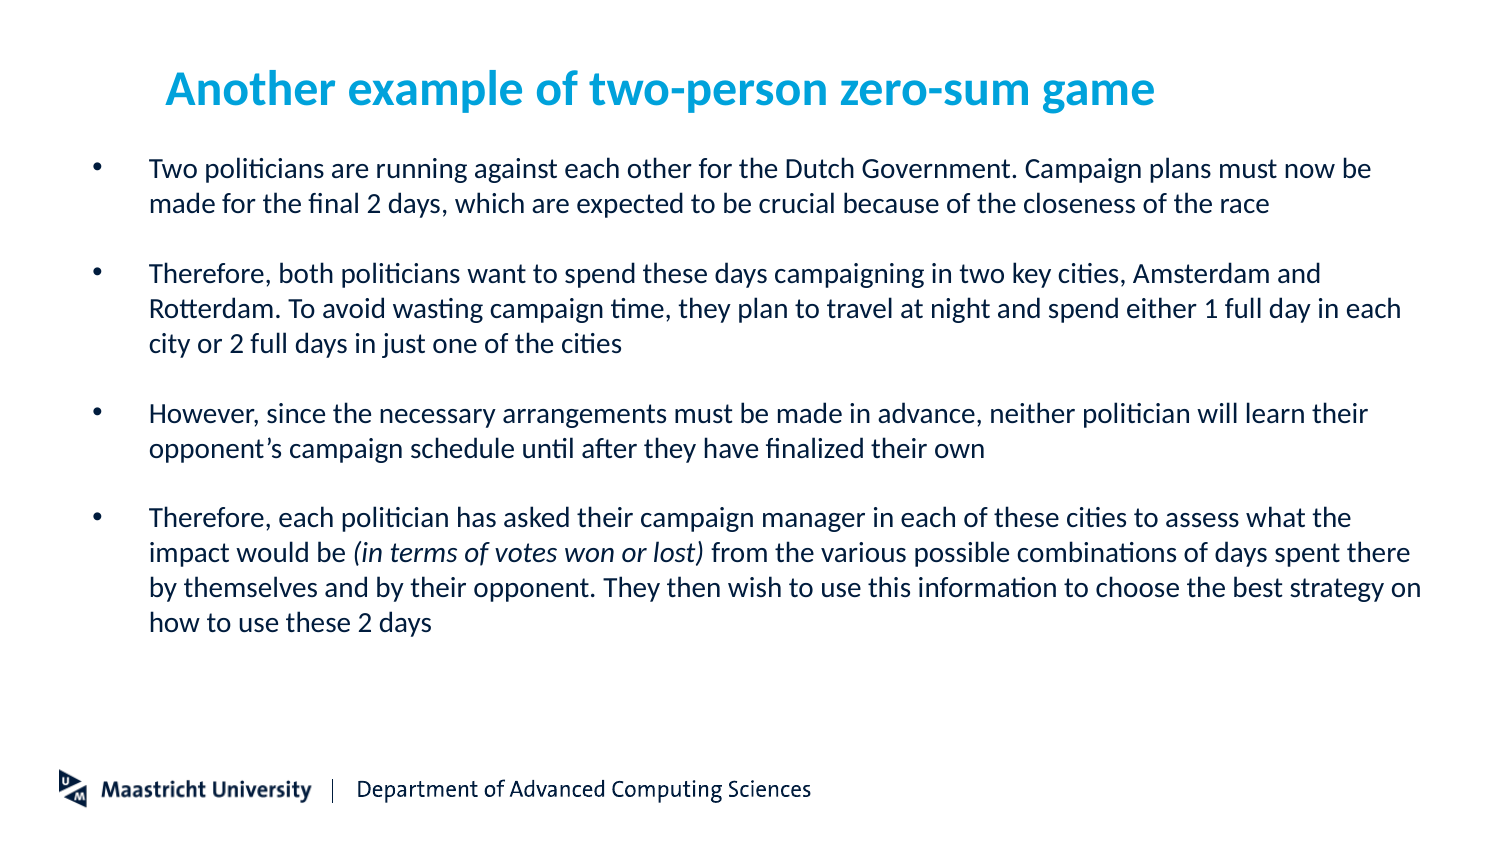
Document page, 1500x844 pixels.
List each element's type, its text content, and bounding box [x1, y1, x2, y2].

list Two politicians are running against each other for the Dutch Government. Campaign plans must now be made for the final 2 days, which are expected to be crucial because of the closeness of the race Therefore, both politicians want to spend these days campaigning in two key cities, Amsterdam and Rotterdam. To avoid wasting campaign time, they plan to travel at night and spend either 1 full day in each city or 2 full days in just one of the cities However, since the necessary arrangements must be made in advance, neither politician will learn their opponent’s campaign schedule until after they have finalized their own Therefore, each politician has asked their campaign manager in each of these cities to assess what the impact would be (in terms of votes won or lost) from the various possible combinations of days spent there by themselves and by their opponent. They then wish to use this information to choose the best strategy on how to use these 2 days [92, 149, 1436, 704]
title Another example of two-person zero-sum game [165, 55, 1192, 149]
